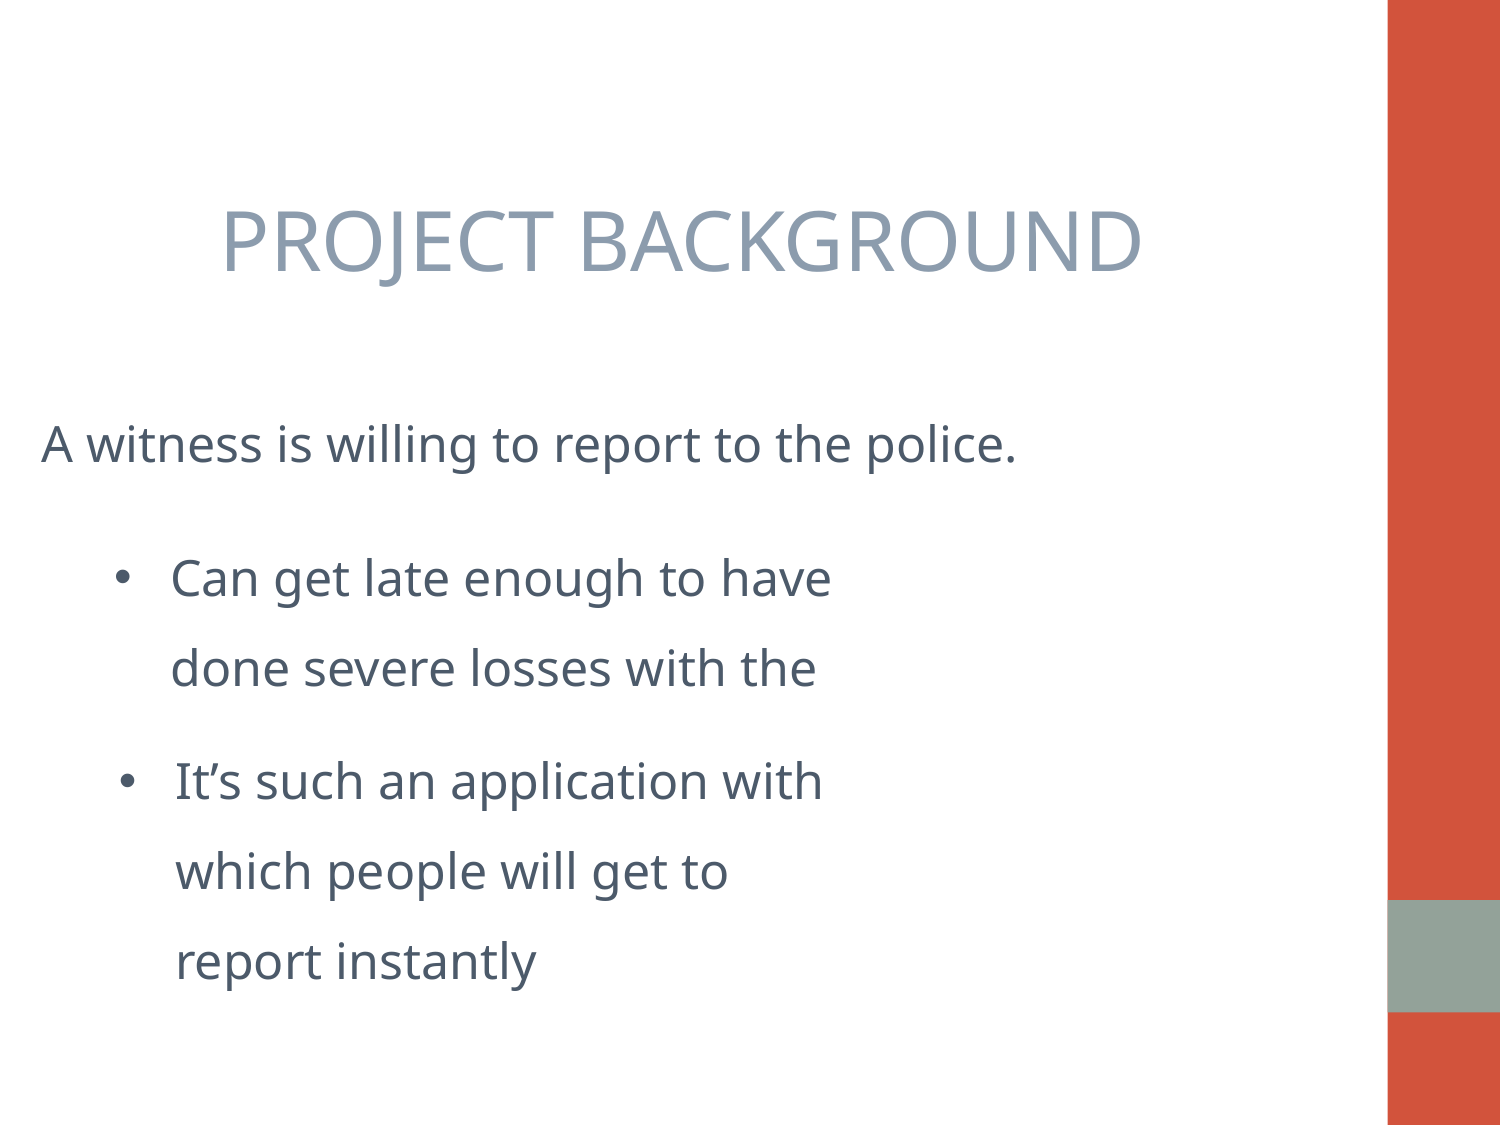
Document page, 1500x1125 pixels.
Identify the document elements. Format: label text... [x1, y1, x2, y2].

text_box It’s such an application with which people will get to report instantly [104, 712, 855, 998]
text_box A witness is willing to report to the police. [0, 374, 1034, 480]
text_box Can get late enough to have done severe losses with the criminals escaped [99, 509, 850, 795]
text_box PROJECT BACKGROUND [205, 131, 1162, 296]
